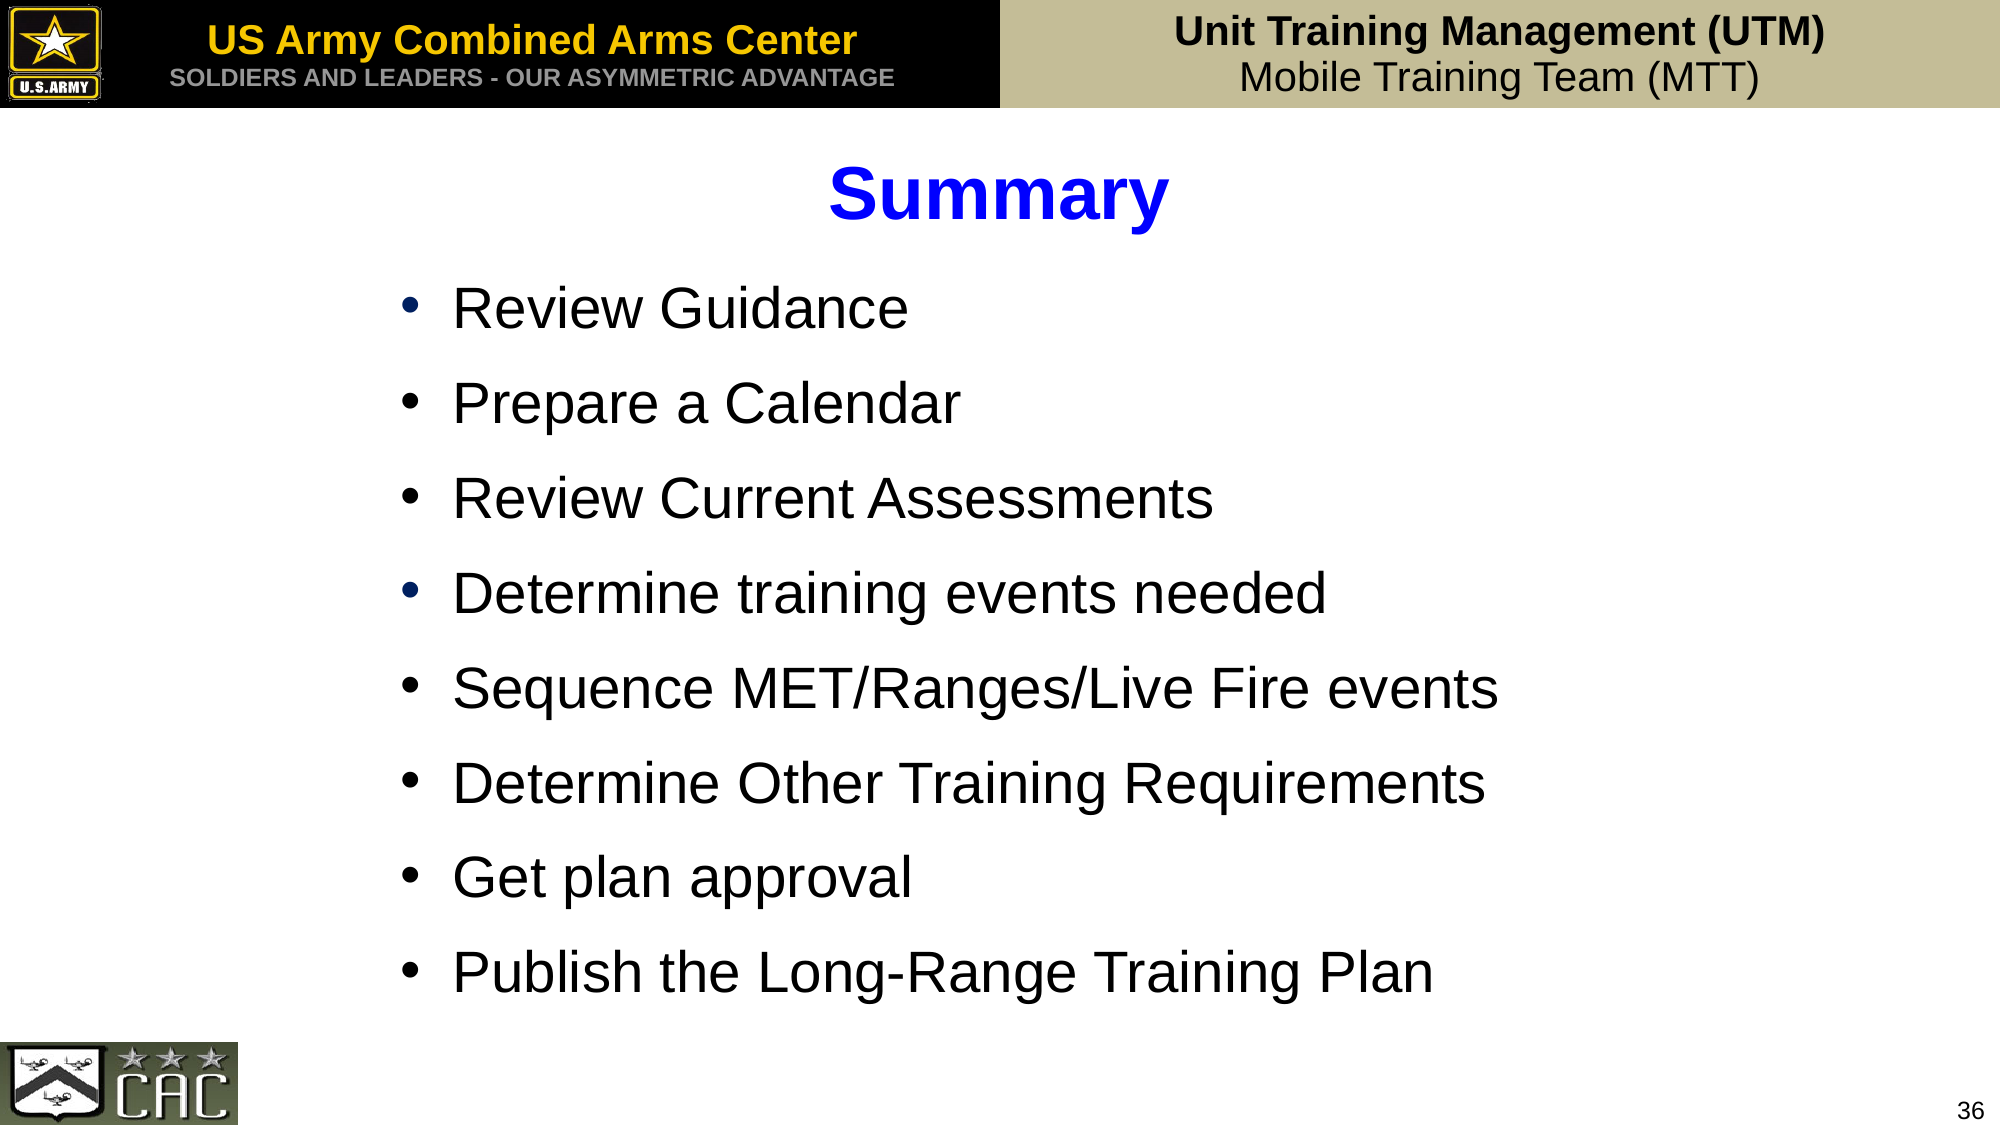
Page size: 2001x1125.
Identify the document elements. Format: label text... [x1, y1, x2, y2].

picture [0, 3, 110, 103]
text_box Review Guidance Prepare a Calendar Review Current Assessments Determine training events needed Sequence MET/Ranges/Live Fire events Determine Other Training Requirements Get plan approval Publish the Long-Range Training Plan [346, 262, 1662, 1012]
picture [0, 1042, 238, 1125]
slide_number 36 [1880, 1095, 2000, 1125]
text_box Summary [249, 137, 1750, 243]
